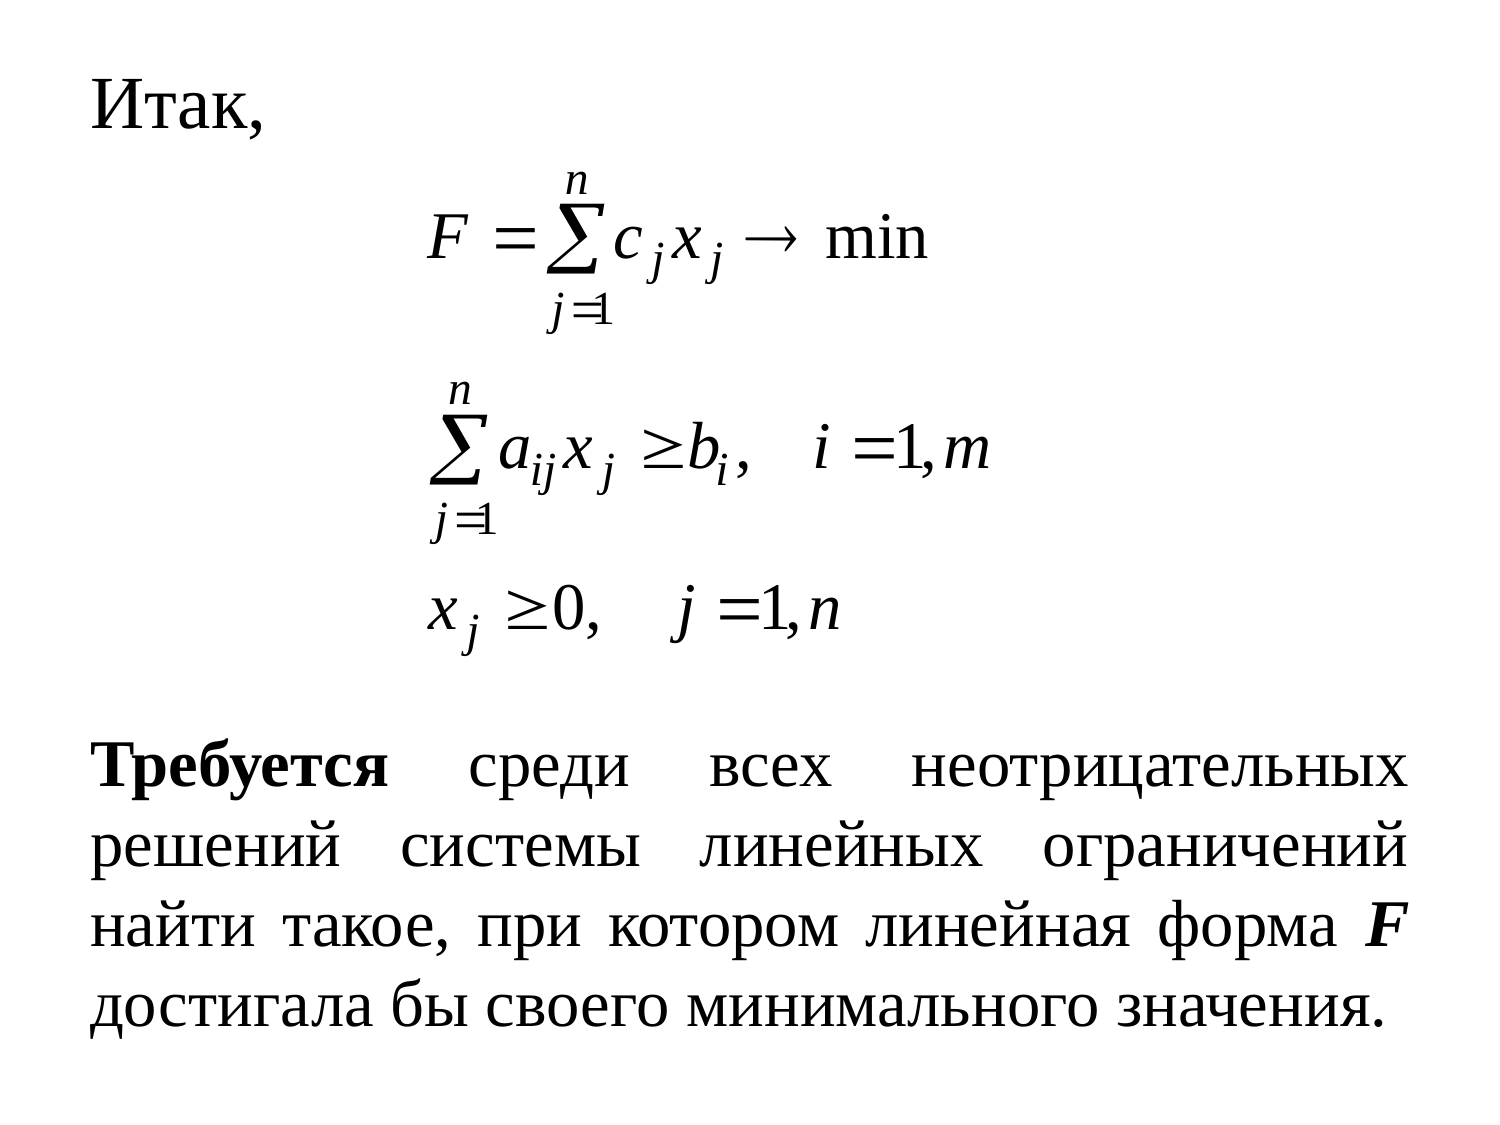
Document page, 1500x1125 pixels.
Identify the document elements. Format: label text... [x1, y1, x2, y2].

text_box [421, 152, 996, 664]
title Итак, [75, 45, 1425, 152]
list Требуется среди всех неотрицательных решений системы линейных ограничений найти такое, при котором линейная форма F достигала бы своего минимального значения. [75, 152, 1425, 1079]
